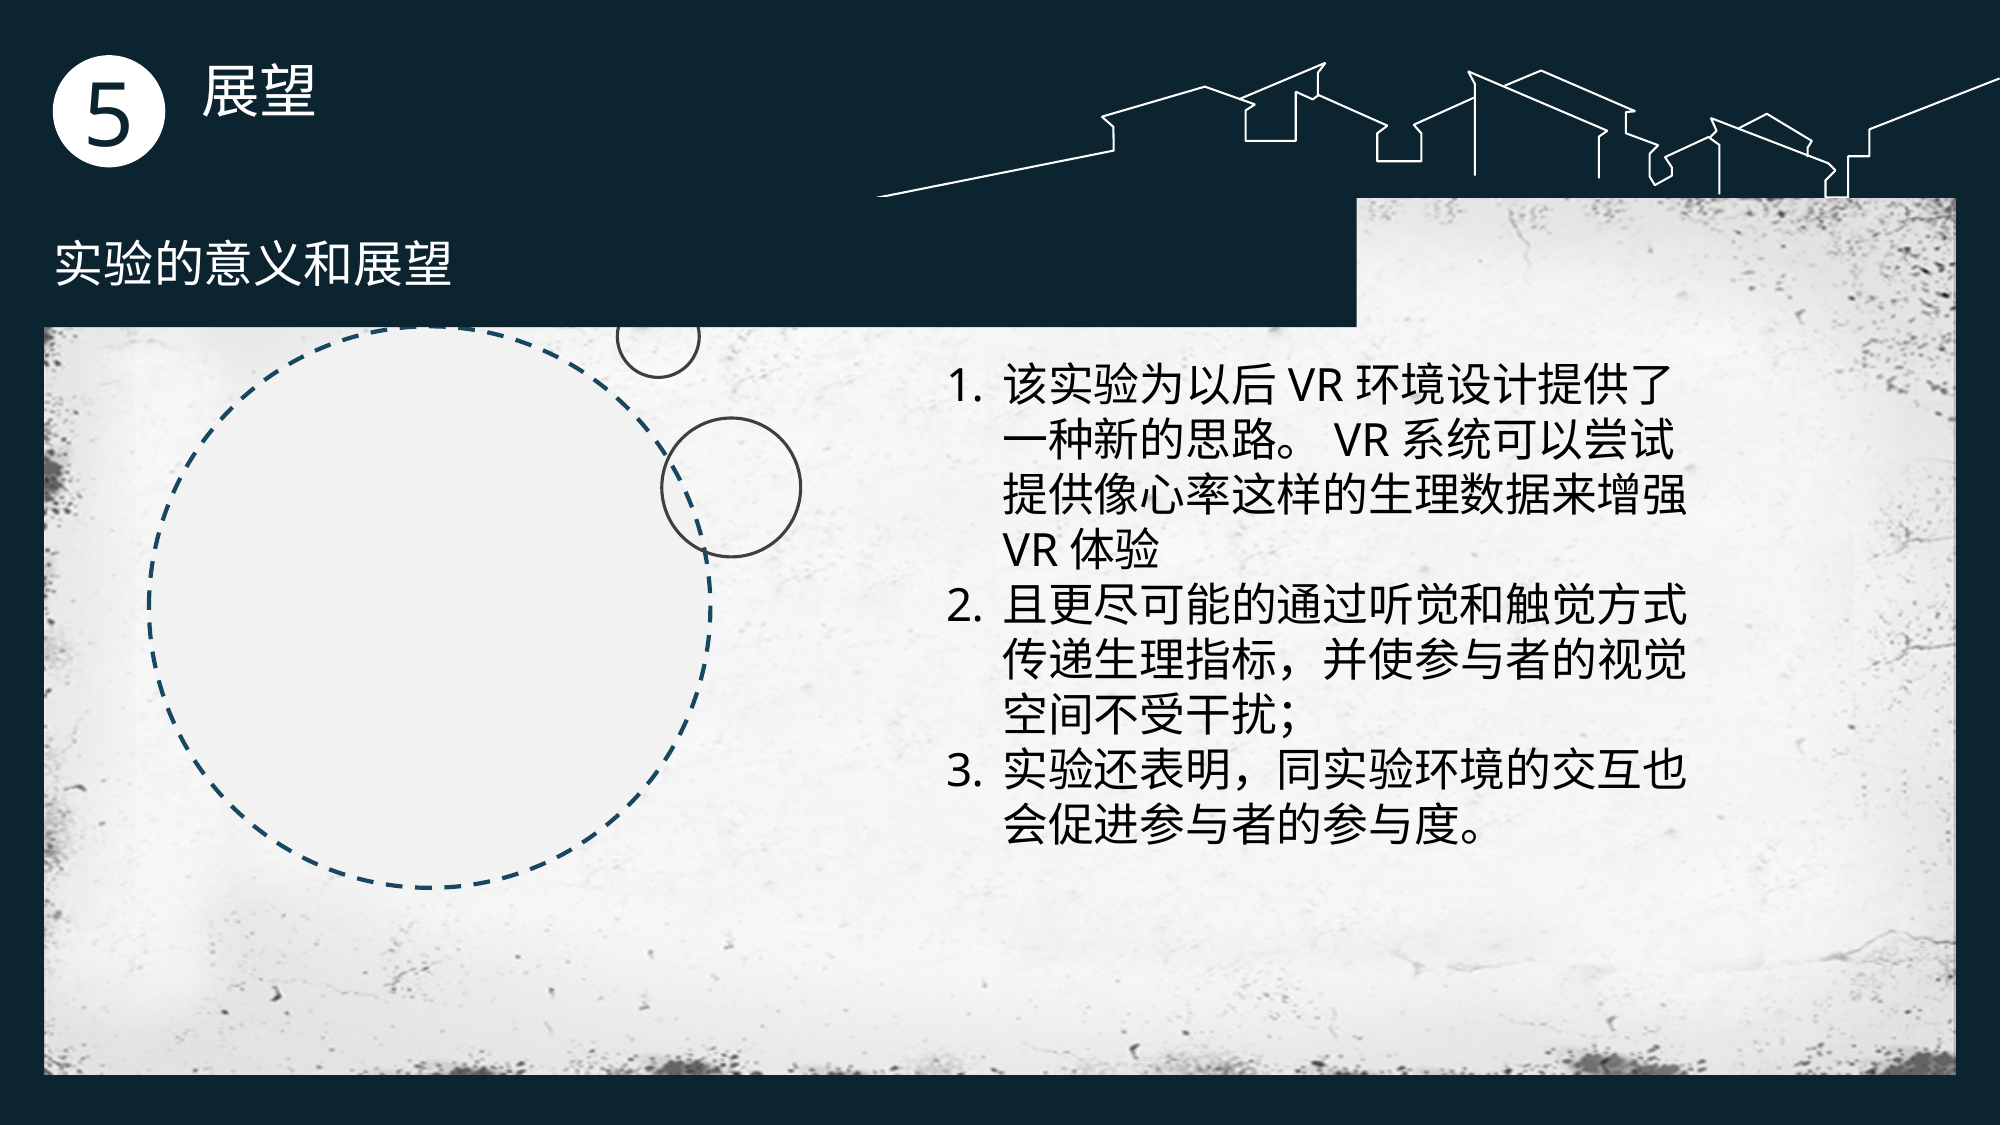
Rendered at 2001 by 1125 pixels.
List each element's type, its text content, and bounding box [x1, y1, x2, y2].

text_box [739, 62, 2000, 226]
picture [44, 198, 1956, 1075]
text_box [186, 46, 850, 171]
text_box 5 [52, 55, 166, 168]
text_box [23, 9, 1977, 199]
